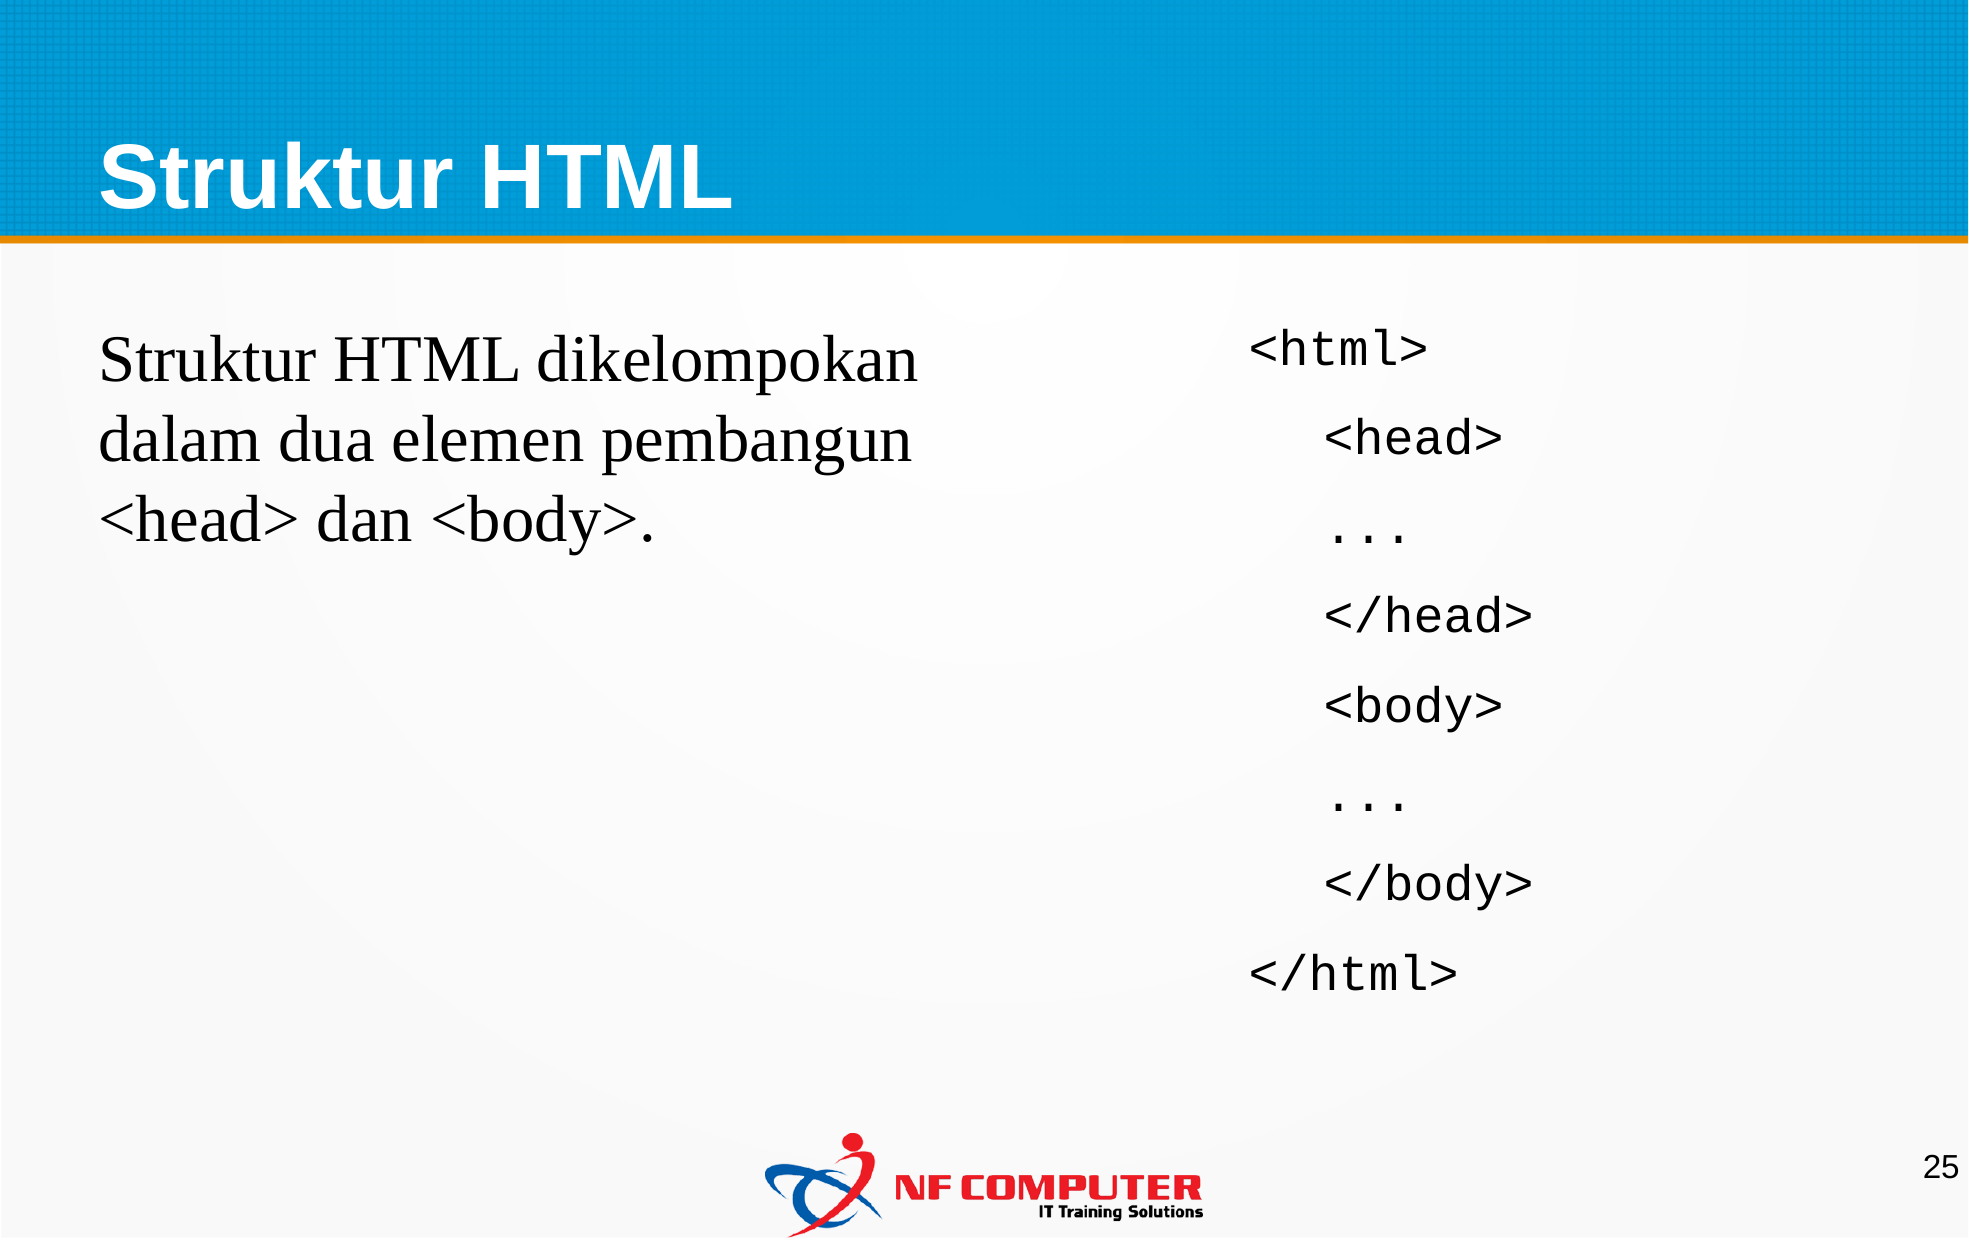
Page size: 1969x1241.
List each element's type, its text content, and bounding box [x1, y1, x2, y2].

text_box <html> <head> ... </head> <body> ... </body> </html> [1248, 314, 1842, 1080]
text_box Struktur HTML [98, 19, 1870, 227]
text_box Struktur HTML dikelompokan dalam dua elemen pembangun <head> dan <body>. [98, 314, 1054, 1080]
picture [0, 236, 1969, 1241]
slide_number 25 [1841, 1145, 1960, 1241]
